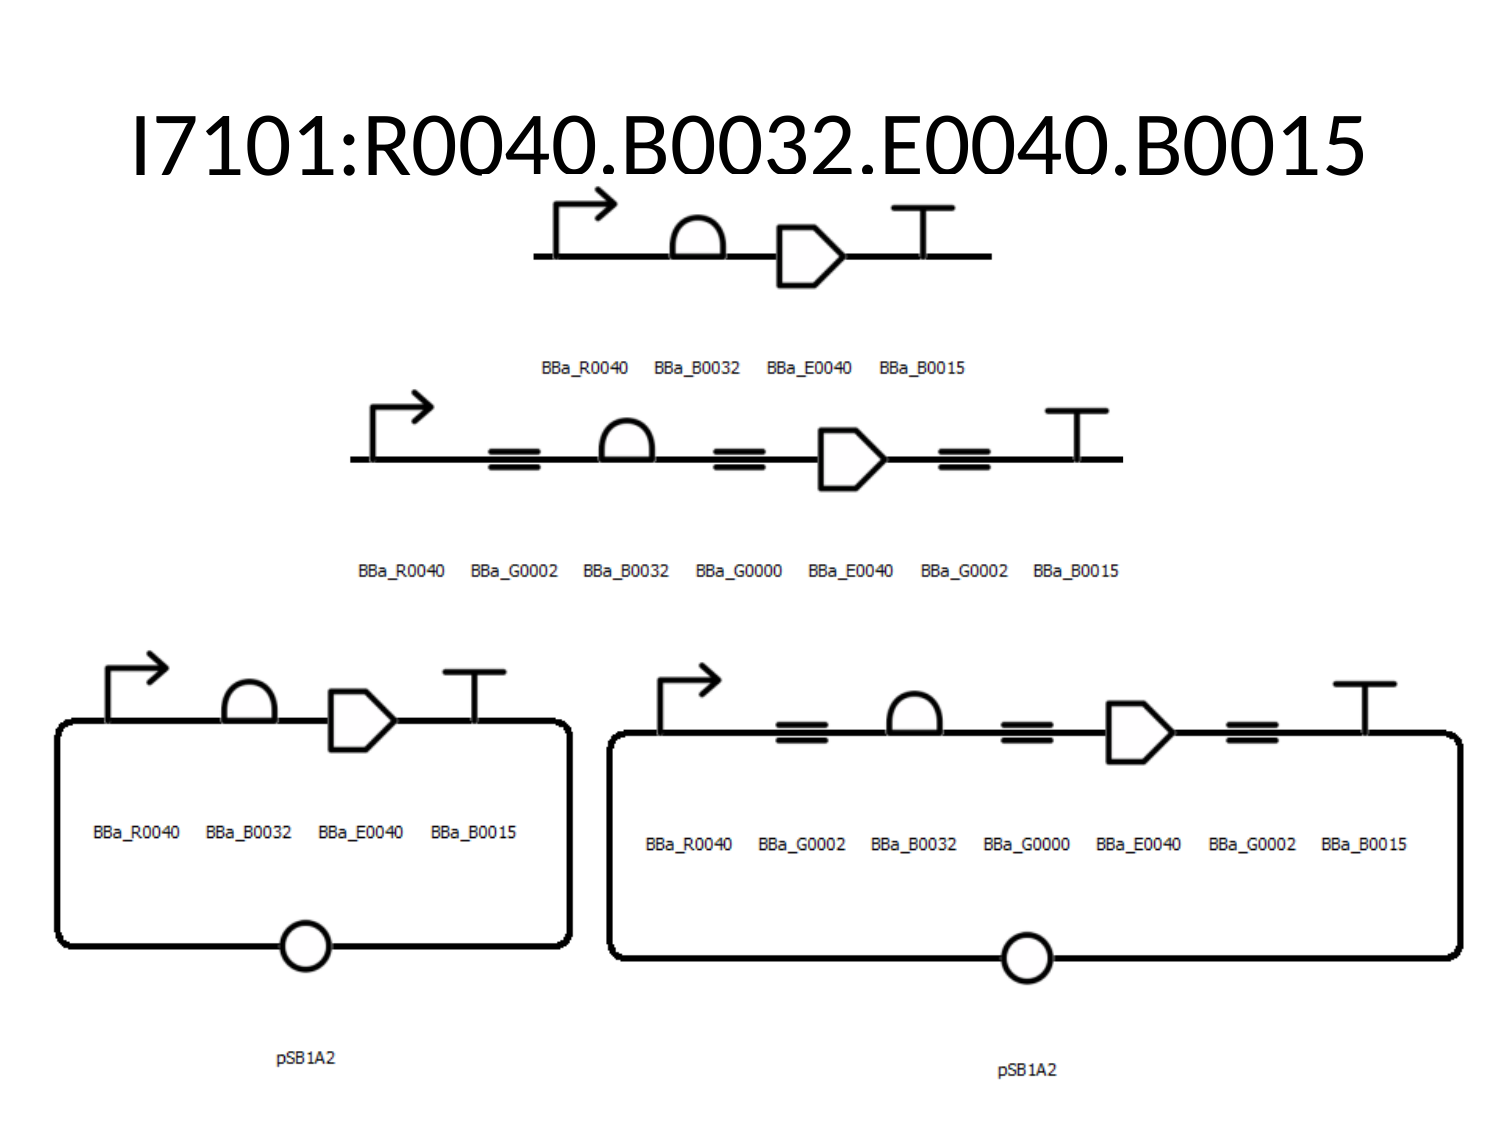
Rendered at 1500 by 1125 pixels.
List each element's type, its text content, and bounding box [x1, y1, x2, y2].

title I7101:R0040.B0032.E0040.B0015 [75, 45, 1425, 233]
picture [12, 174, 1500, 1097]
